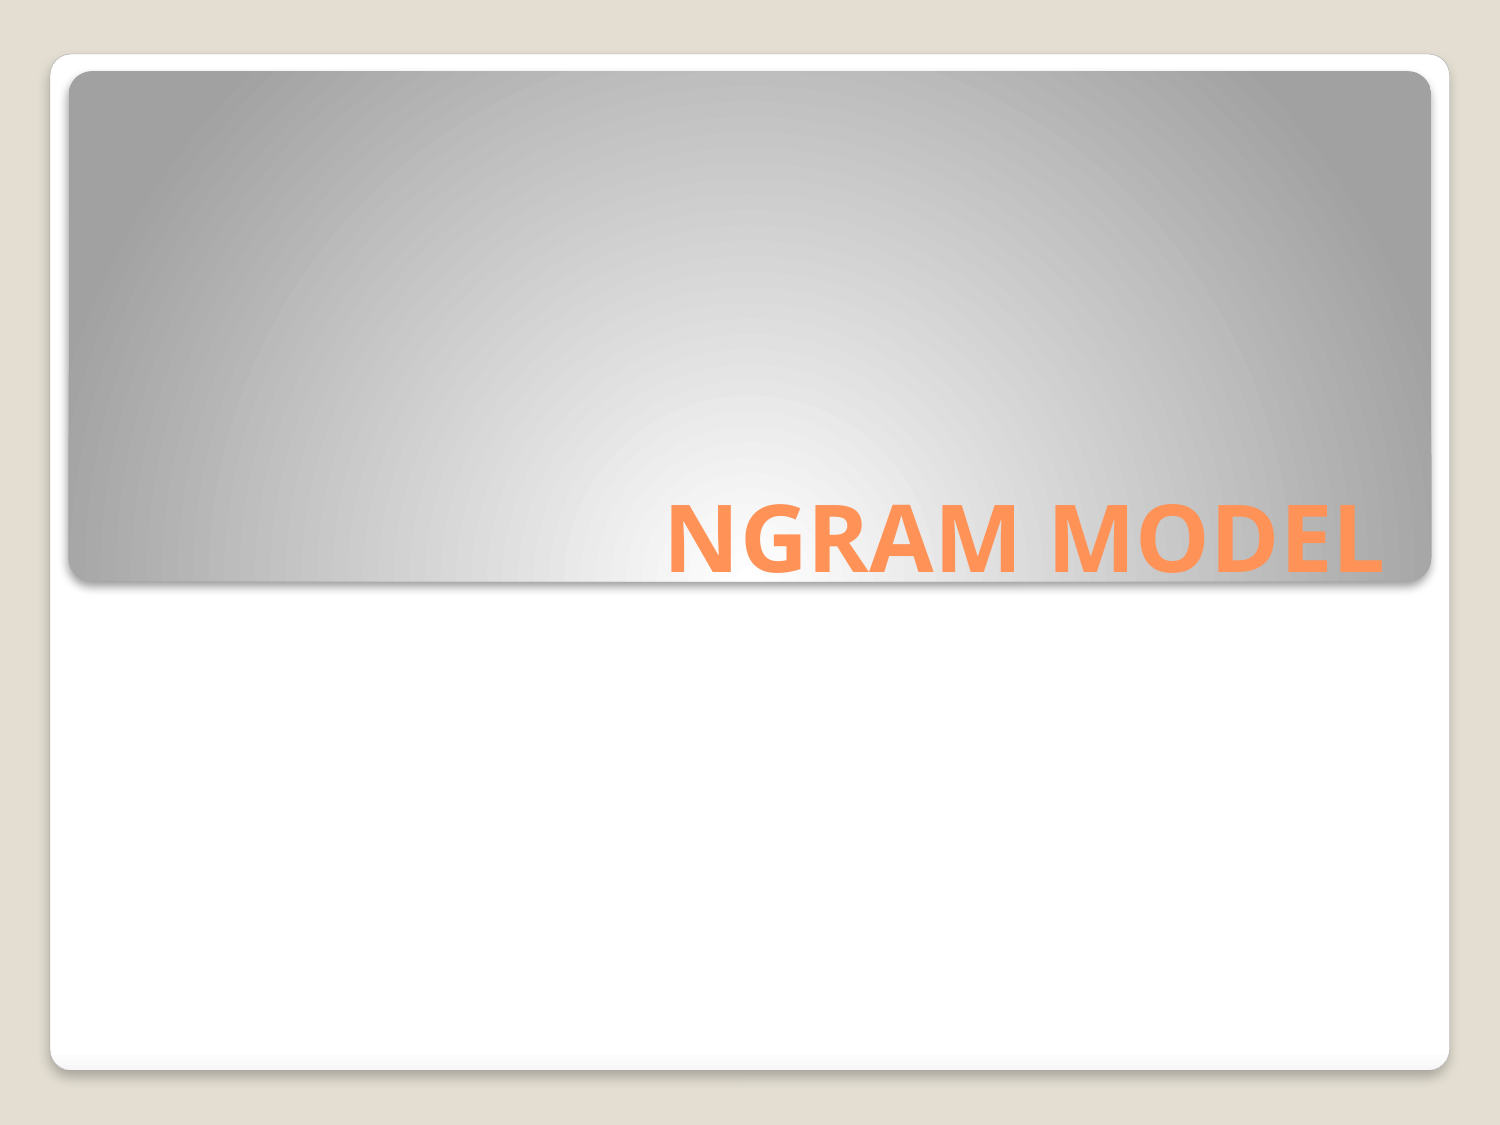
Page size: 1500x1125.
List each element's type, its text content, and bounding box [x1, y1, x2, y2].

title NGRAM MODEL [118, 298, 1394, 599]
